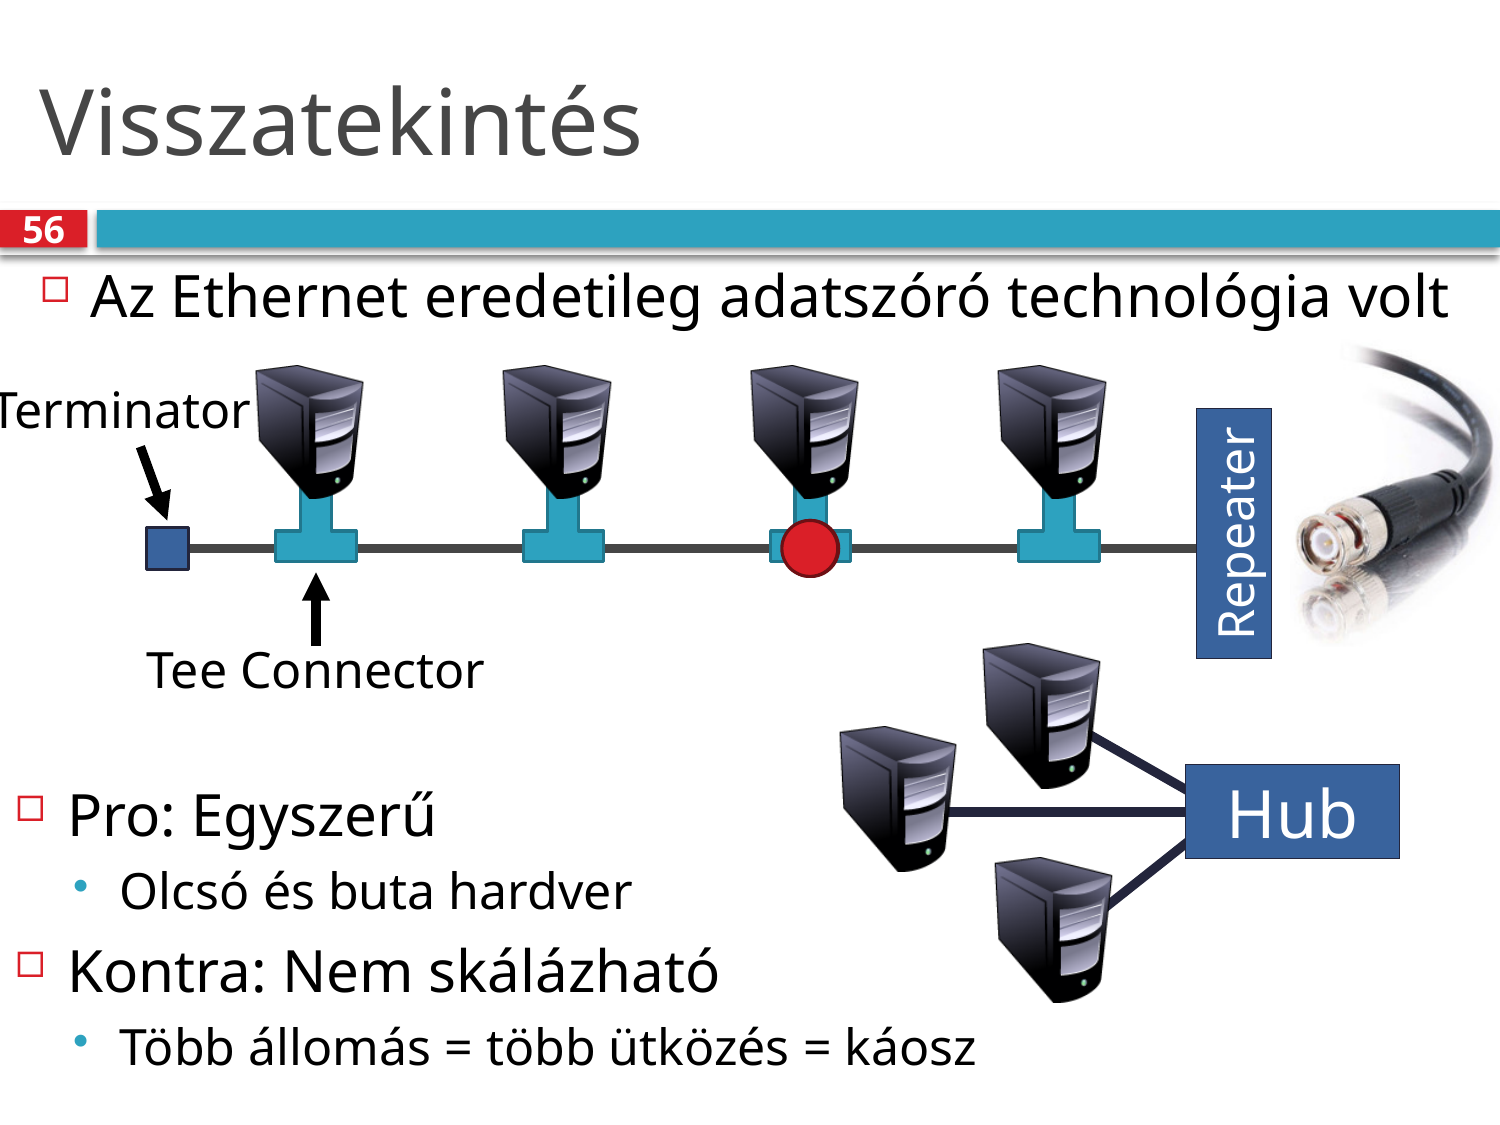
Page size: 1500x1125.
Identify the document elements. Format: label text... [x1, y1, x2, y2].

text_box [1042, 707, 1226, 813]
text_box Repeater [1196, 408, 1272, 659]
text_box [489, 365, 624, 563]
picture [979, 857, 1126, 1003]
title Visszatekintés [24, 37, 1475, 200]
text_box [793, 573, 827, 578]
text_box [1042, 822, 1226, 958]
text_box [984, 365, 1119, 563]
picture [824, 643, 1114, 872]
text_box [736, 365, 871, 563]
slide_number 56 [0, 206, 88, 257]
text_box Pro: Egyszerű Olcsó és buta hardver Kontra: Nem skálázható Több állomás = több ütközés = káosz [0, 771, 1173, 1125]
text_box Hub [1230, 764, 1400, 859]
text_box [145, 526, 190, 571]
list Az Ethernet eredetileg adatszóró technológia volt [24, 251, 1475, 356]
text_box Tee Connector [131, 631, 501, 707]
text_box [242, 365, 377, 563]
picture [1289, 329, 1500, 647]
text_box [140, 446, 168, 521]
text_box Terminator [0, 370, 237, 446]
